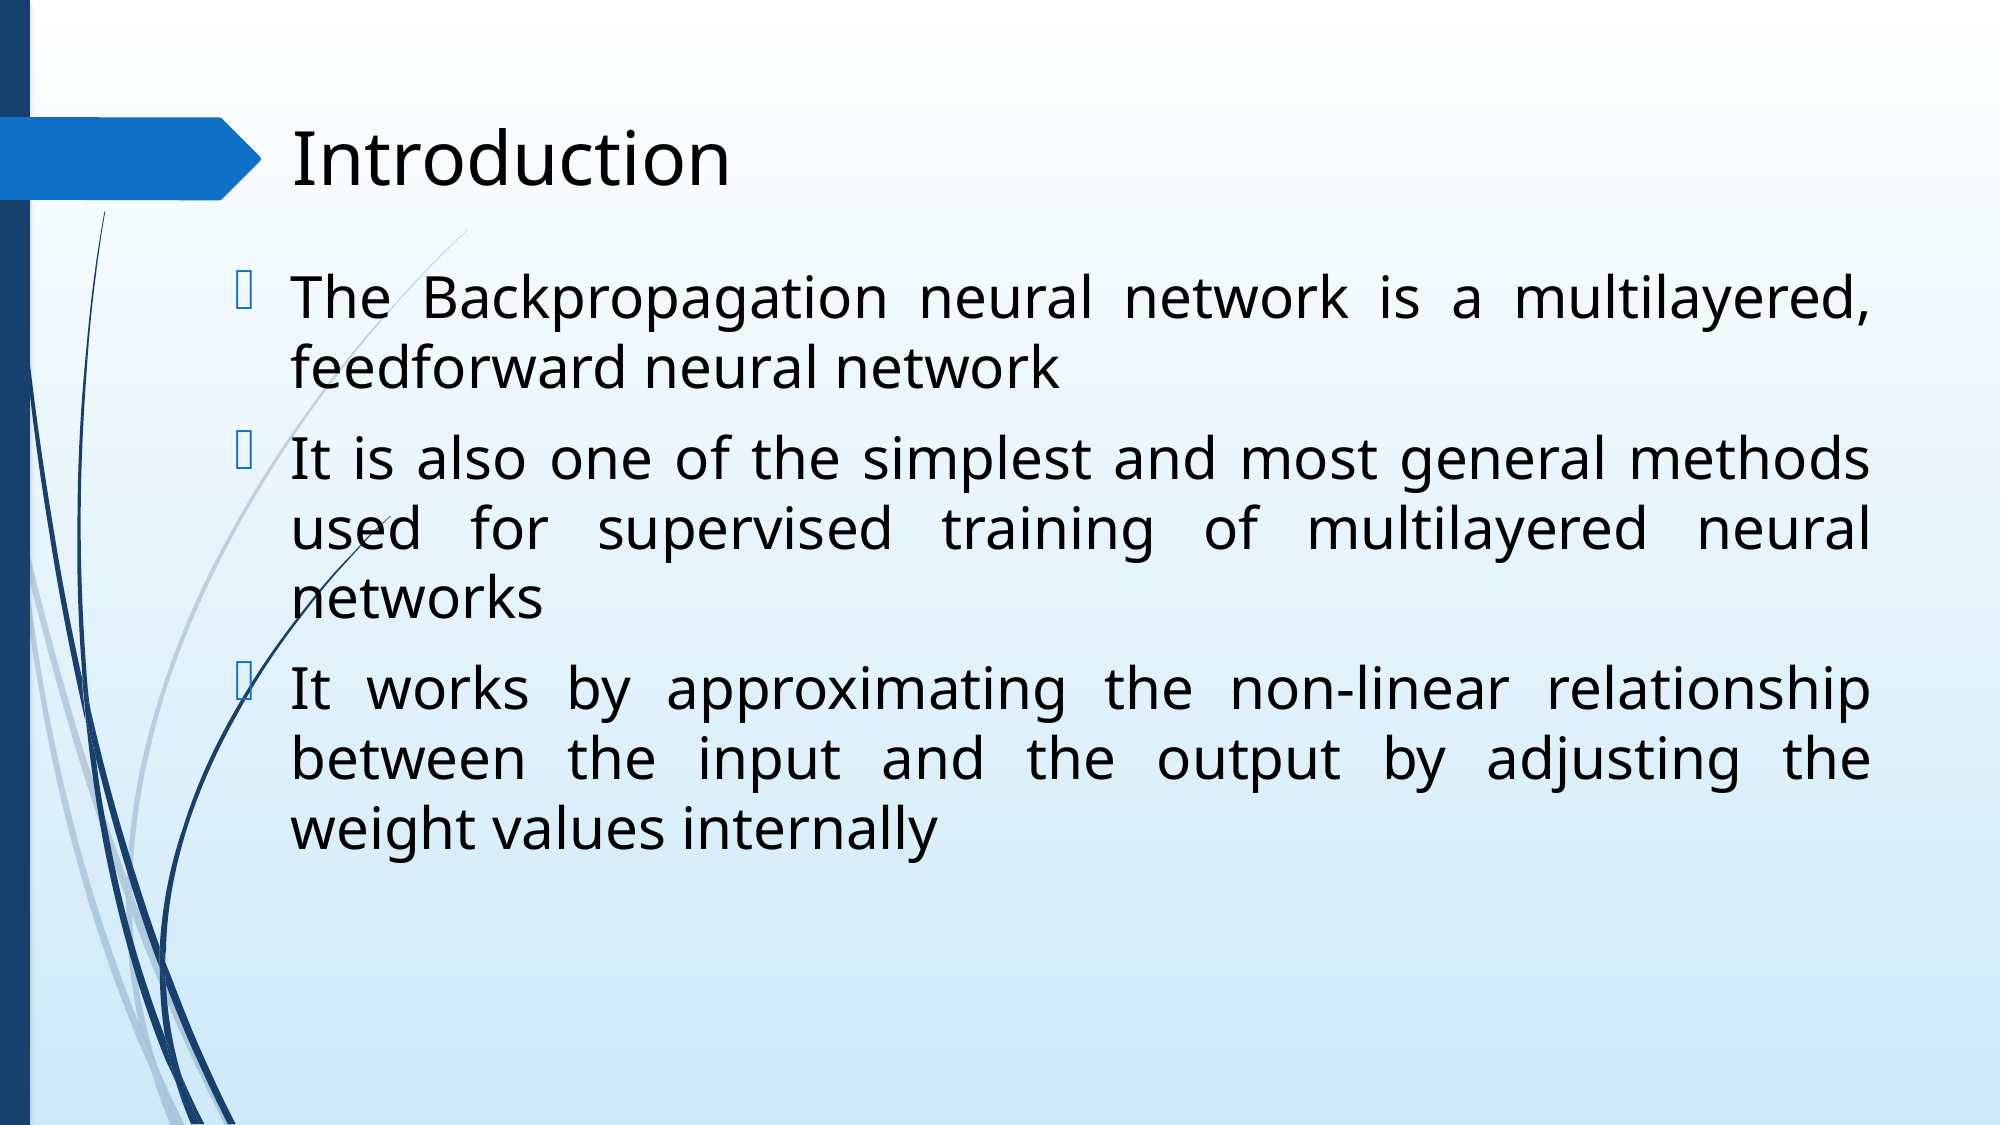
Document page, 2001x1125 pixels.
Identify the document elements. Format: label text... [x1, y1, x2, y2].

list The Backpropagation neural network is a multilayered, feedforward neural network It is also one of the simplest and most general methods used for supervised training of multilayered neural networks It works by approximating the non-linear relationship between the input and the output by adjusting the weight values internally [219, 252, 1888, 970]
title Introduction [277, 102, 1888, 227]
